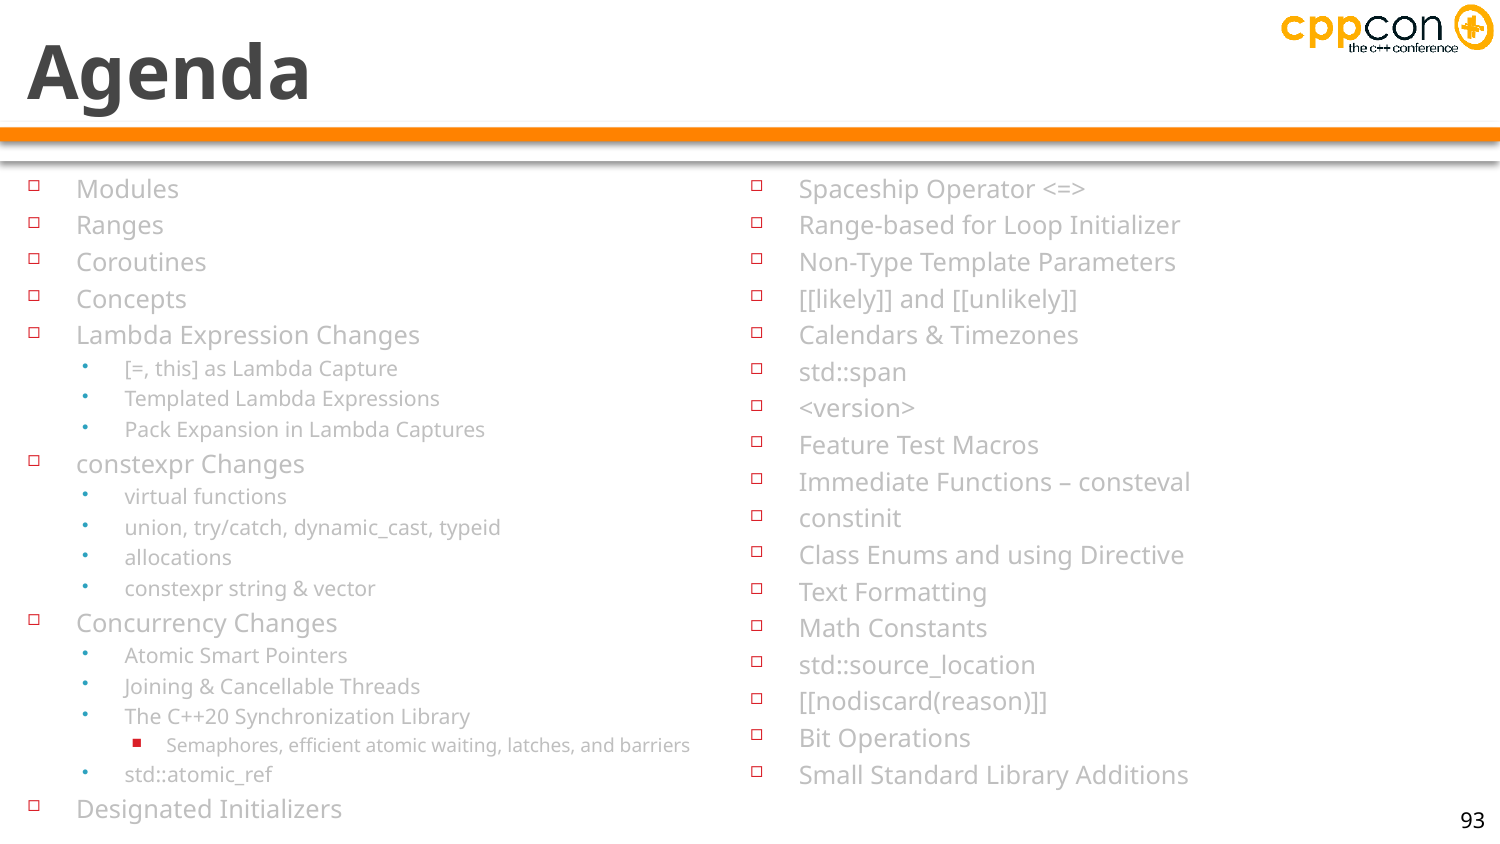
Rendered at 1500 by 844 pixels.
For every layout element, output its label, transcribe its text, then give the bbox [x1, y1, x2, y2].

title Agenda [12, 19, 1488, 122]
list Modules Ranges Coroutines Concepts Lambda Expression Changes [=, this] as Lambda Capture Templated Lambda Expressions Pack Expansion in Lambda Captures constexpr Changes virtual functions union, try/catch, dynamic_cast, typeid allocations constexpr string & vector Concurrency Changes Atomic Smart Pointers Joining & Cancellable Threads The C++20 Synchronization Library Semaphores, efficient atomic waiting, latches, and barriers std::atomic_ref Designated Initializers Spaceship Operator <=> Range-based for Loop Initializer Non-Type Template Parameters [[likely]] and [[unlikely]] Calendars & Timezones std::span <version> Feature Test Macros Immediate Functions – consteval constinit Class Enums and using Directive Text Formatting Math Constants std::source_location [[nodiscard(reason)]] Bit Operations Small Standard Library Additions [12, 159, 1488, 835]
picture [1275, 0, 1500, 57]
